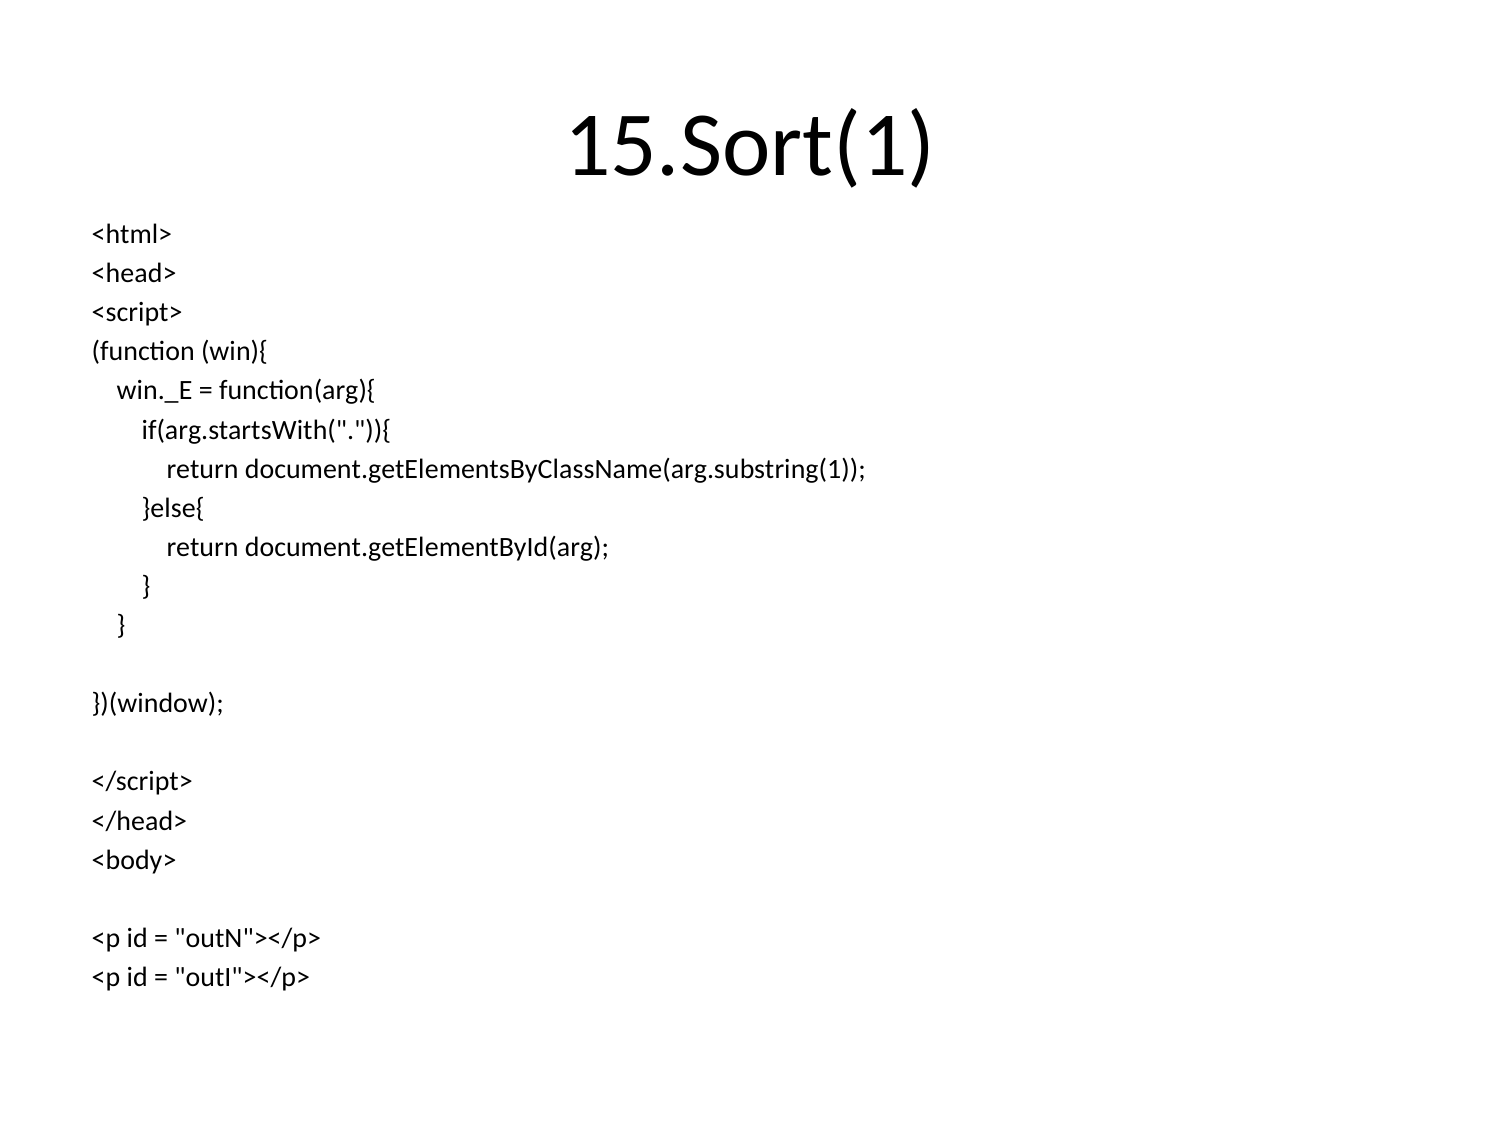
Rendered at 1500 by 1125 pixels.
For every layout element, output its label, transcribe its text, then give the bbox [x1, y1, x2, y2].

title 15.Sort(1) [75, 45, 1425, 233]
list <html> <head> <script> (function (win){ win._E = function(arg){ if(arg.startsWith(".")){ return document.getElementsByClassName(arg.substring(1)); }else{ return document.getElementById(arg); } } })(window); </script> </head> <body> <p id = "outN"></p> <p id = "outI"></p> [76, 208, 1427, 1016]
